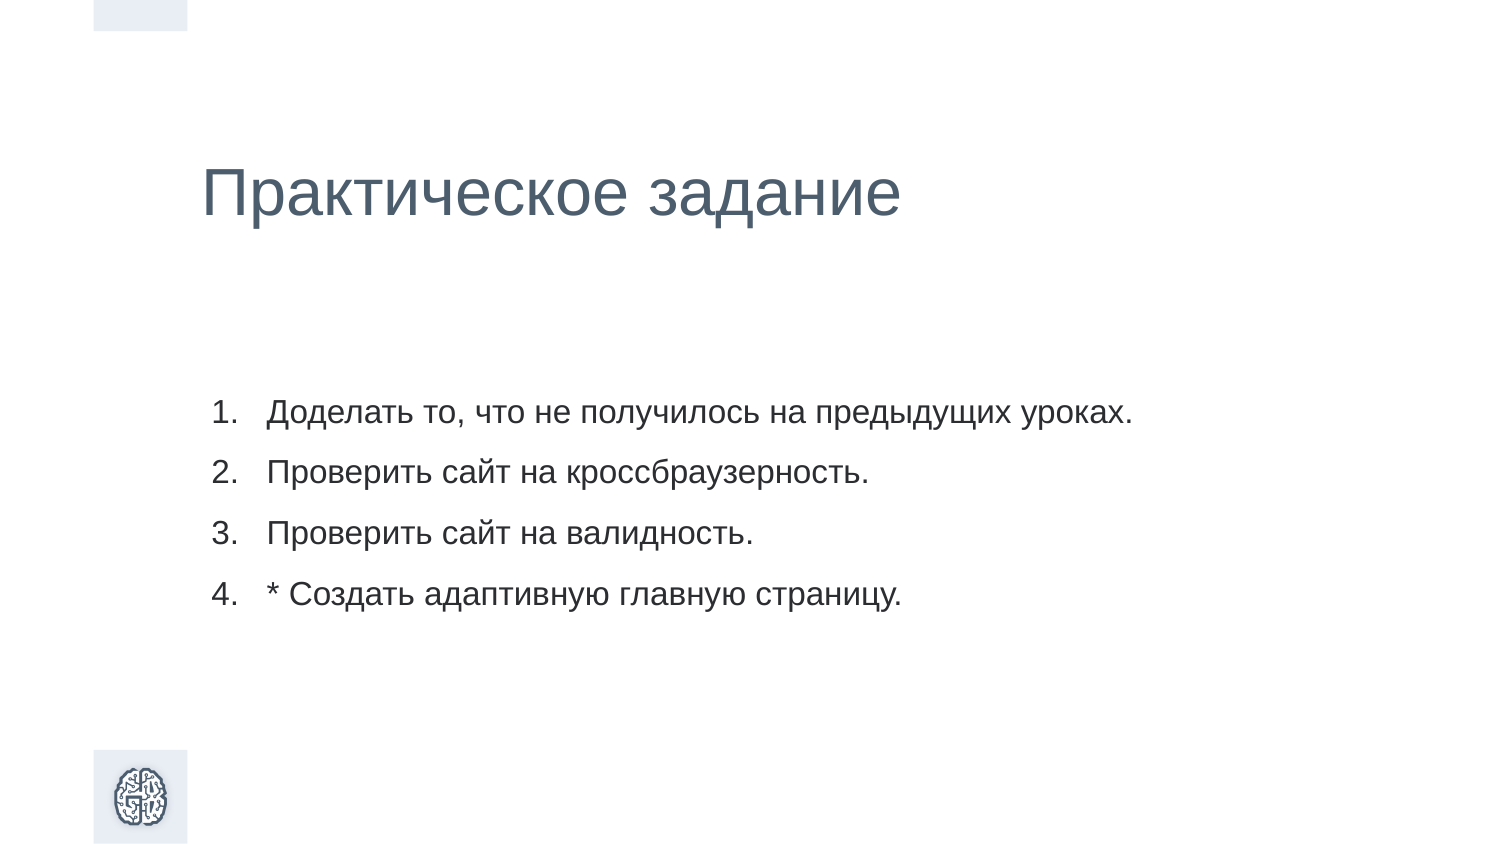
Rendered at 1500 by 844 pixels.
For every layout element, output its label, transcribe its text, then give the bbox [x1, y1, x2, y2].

text_box Практическое задание [186, 94, 1311, 282]
picture [106, 760, 175, 834]
list Доделать то, что не получилось на предыдущих уроках. Проверить сайт на кроссбраузерность. Проверить сайт на валидность. * Создать адаптивную главную страницу. [187, 334, 1313, 668]
